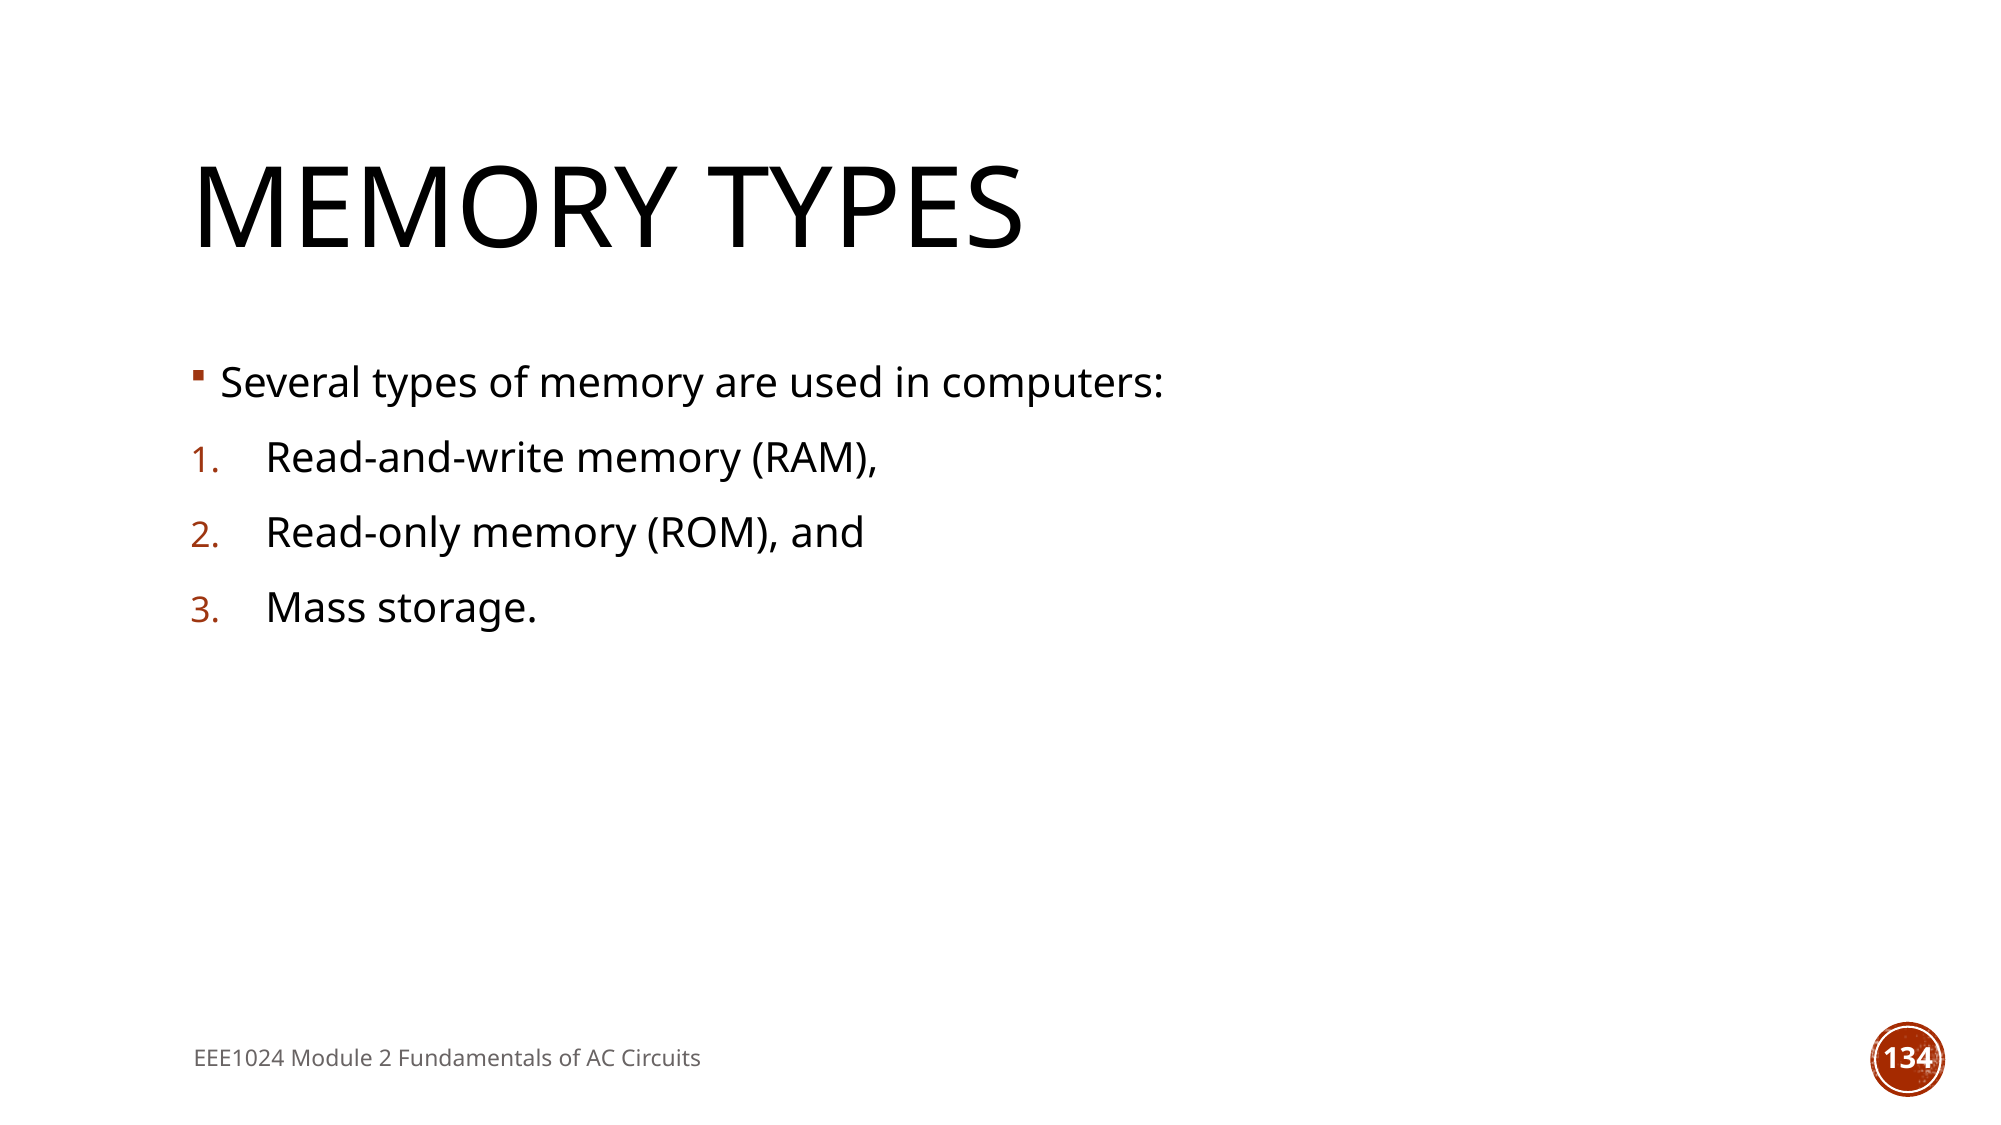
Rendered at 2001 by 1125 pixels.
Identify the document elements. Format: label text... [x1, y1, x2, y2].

slide_number 134 [1855, 1028, 1961, 1089]
title Memory types [175, 79, 1826, 344]
list Several types of memory are used in computers: Read-and-write memory (RAM), Read-only memory (ROM), and Mass storage. [175, 348, 1826, 1013]
footer EEE1024 Module 2 Fundamentals of AC Circuits [178, 1028, 1217, 1089]
